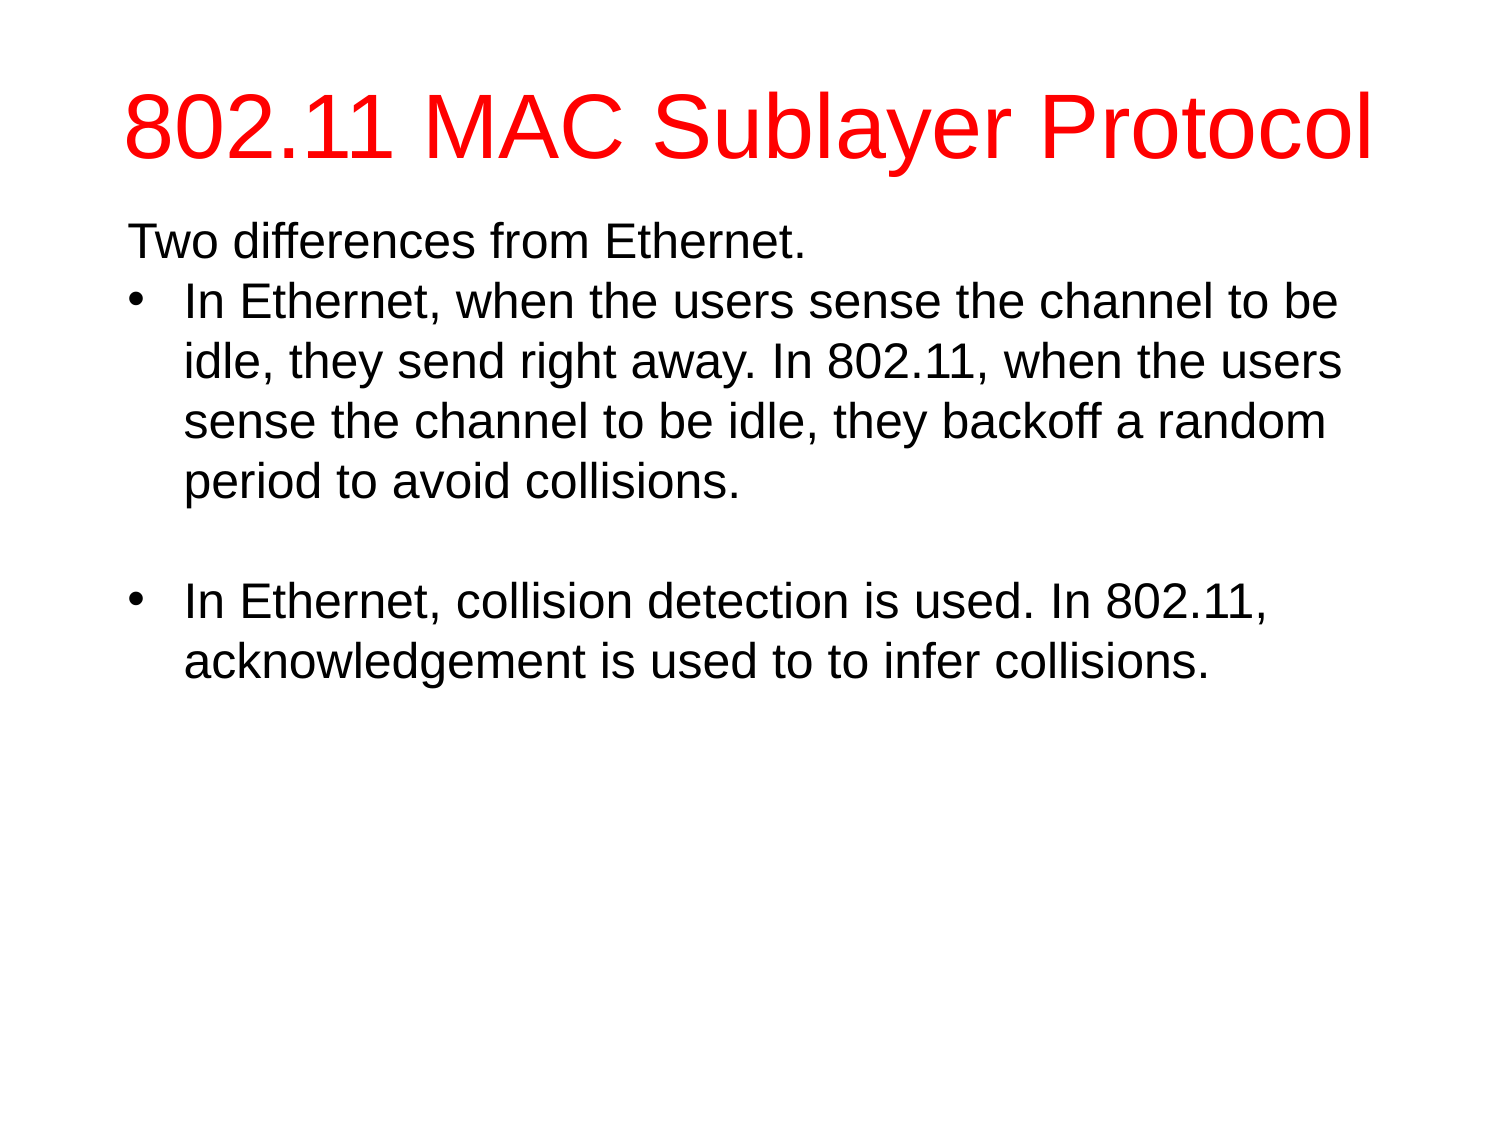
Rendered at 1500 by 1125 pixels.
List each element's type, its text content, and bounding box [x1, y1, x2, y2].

text_box Two differences from Ethernet. In Ethernet, when the users sense the channel to be idle, they send right away. In 802.11, when the users sense the channel to be idle, they backoff a random period to avoid collisions. In Ethernet, collision detection is used. In 802.11, acknowledgement is used to to infer collisions. [112, 201, 1388, 756]
title 802.11 MAC Sublayer Protocol [0, 0, 1500, 245]
